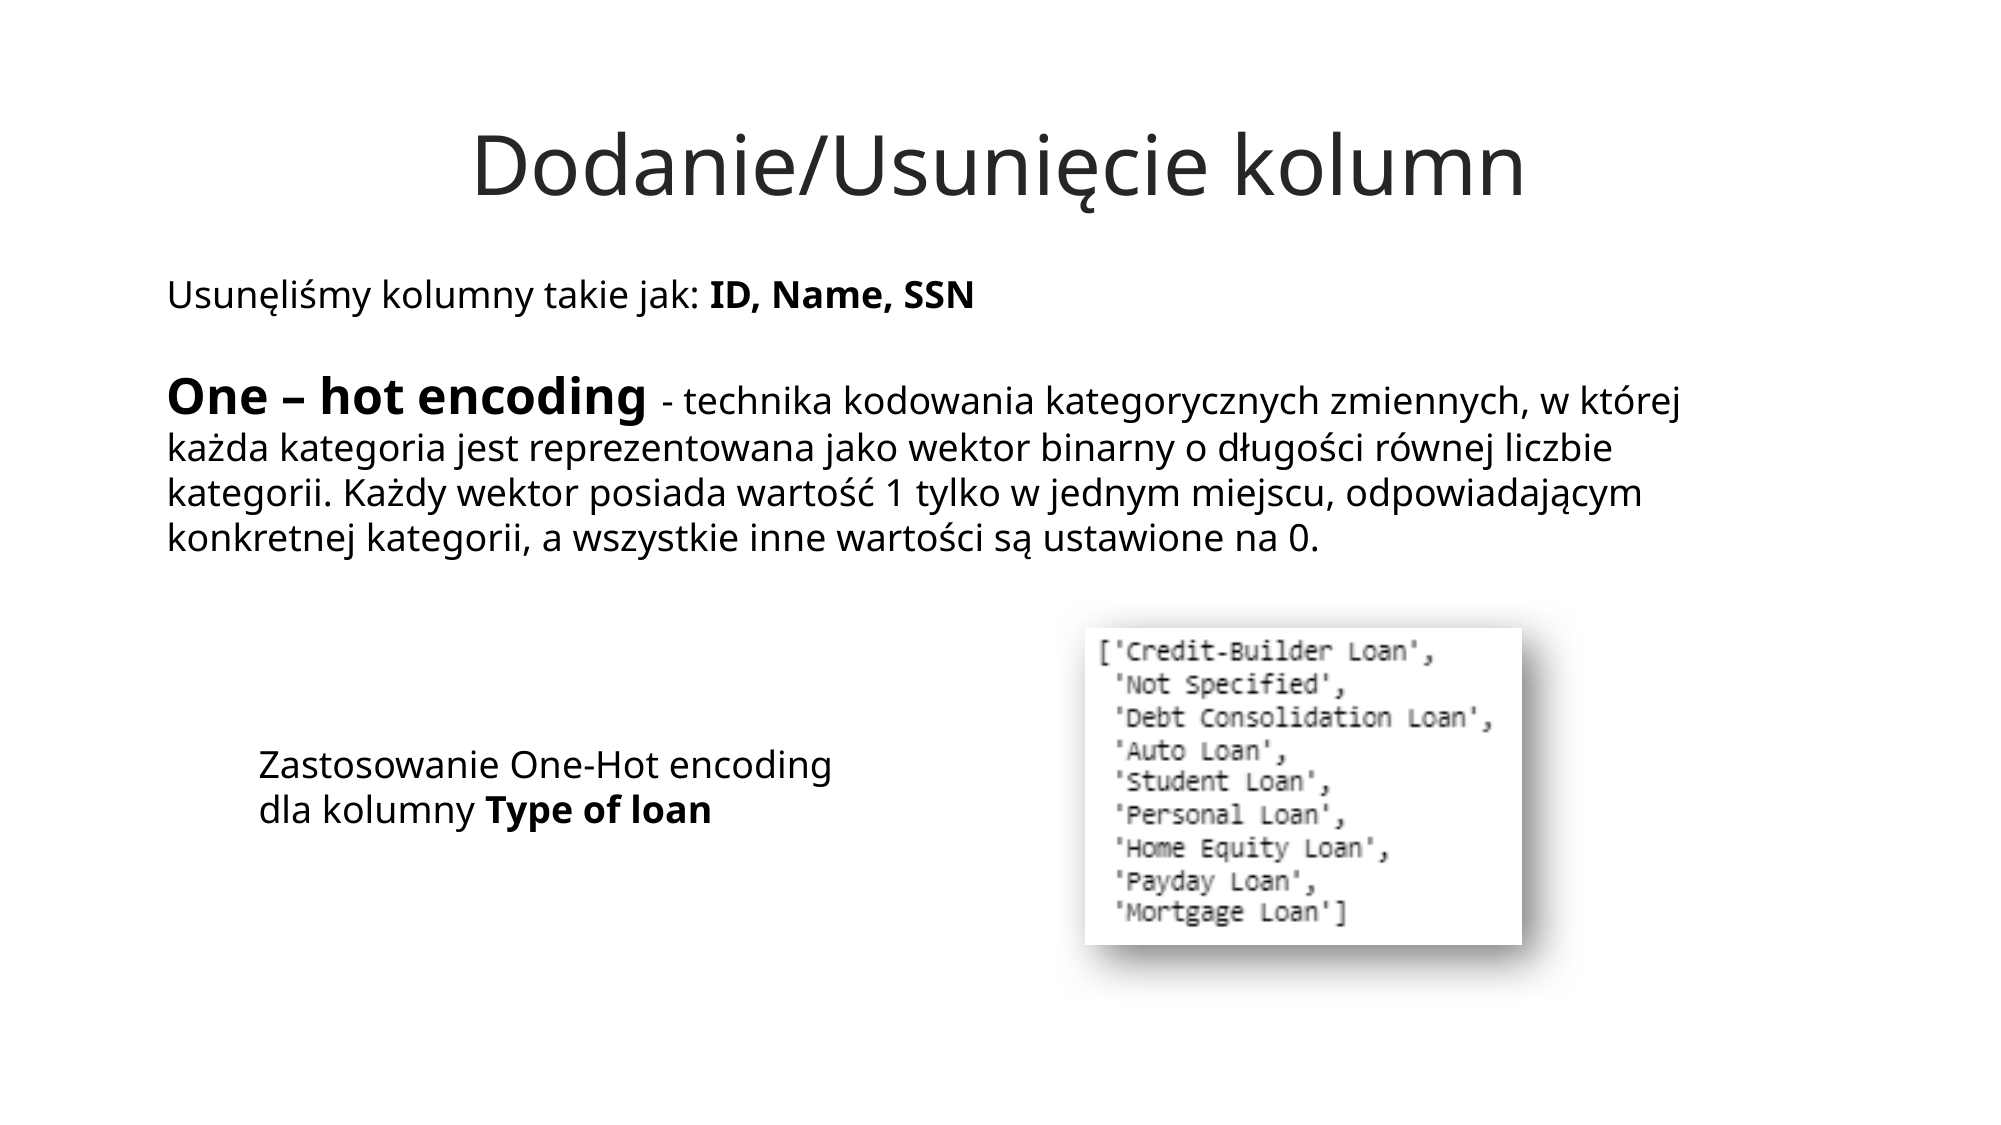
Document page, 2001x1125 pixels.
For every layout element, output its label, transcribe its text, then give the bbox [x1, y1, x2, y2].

text_box Usunęliśmy kolumny takie jak: ID, Name, SSN [151, 263, 1402, 324]
title Dodanie/Usunięcie kolumn [137, 59, 1863, 278]
text_box One – hot encoding - technika kodowania kategorycznych zmiennych, w której każda kategoria jest reprezentowana jako wektor binarny o długości równej liczbie kategorii. Każdy wektor posiada wartość 1 tylko w jednym miejscu, odpowiadającym konkretnej kategorii, a wszystkie inne wartości są ustawione na 0. [151, 356, 1785, 567]
text_box Zastosowanie One-Hot encoding dla kolumny Type of loan [243, 733, 869, 839]
picture [1085, 628, 1522, 945]
